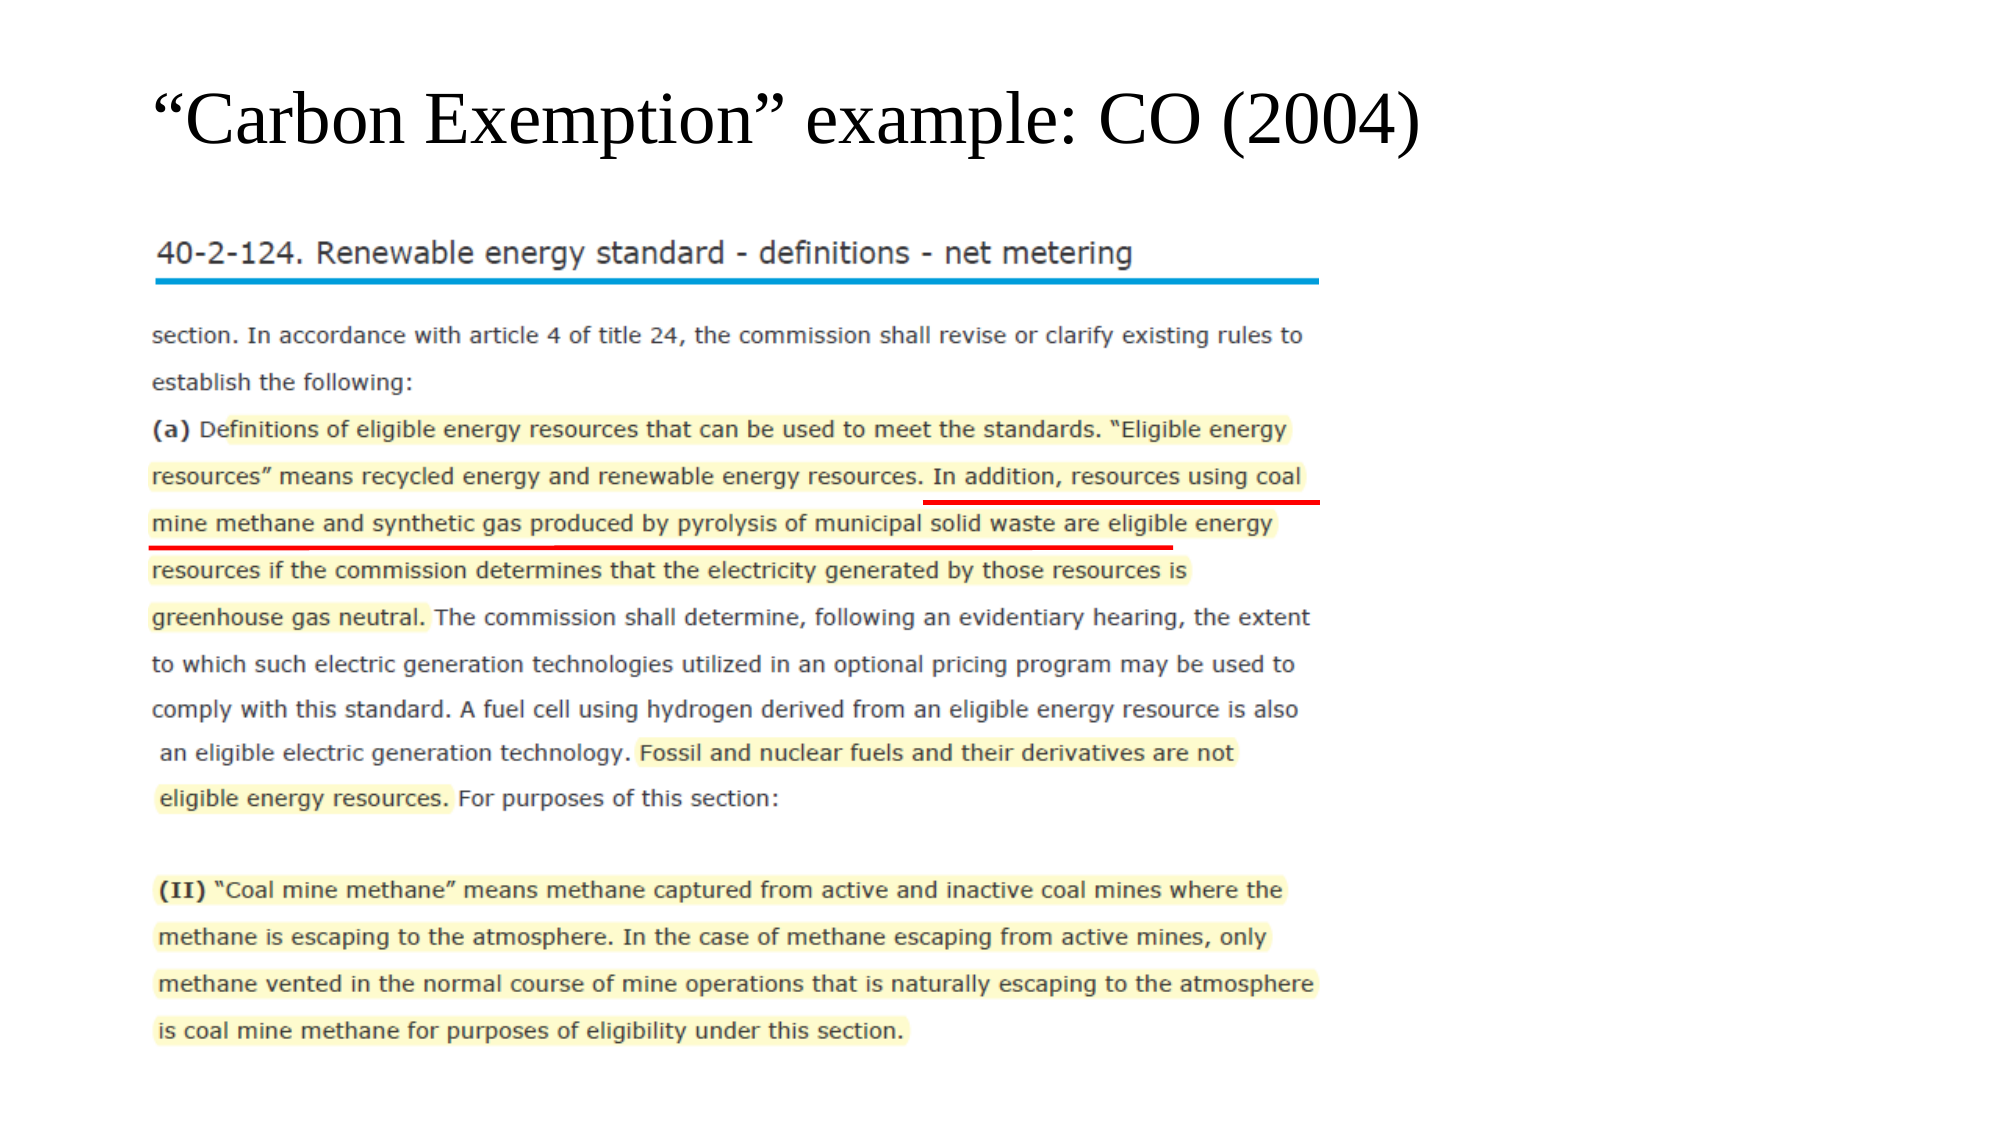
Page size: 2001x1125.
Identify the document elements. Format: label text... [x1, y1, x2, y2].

picture [148, 695, 1301, 726]
title “Carbon Exemption” example: CO (2004) [137, 59, 1863, 180]
picture [148, 736, 1251, 819]
picture [148, 237, 1319, 288]
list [148, 320, 1321, 685]
picture [148, 870, 1326, 1053]
